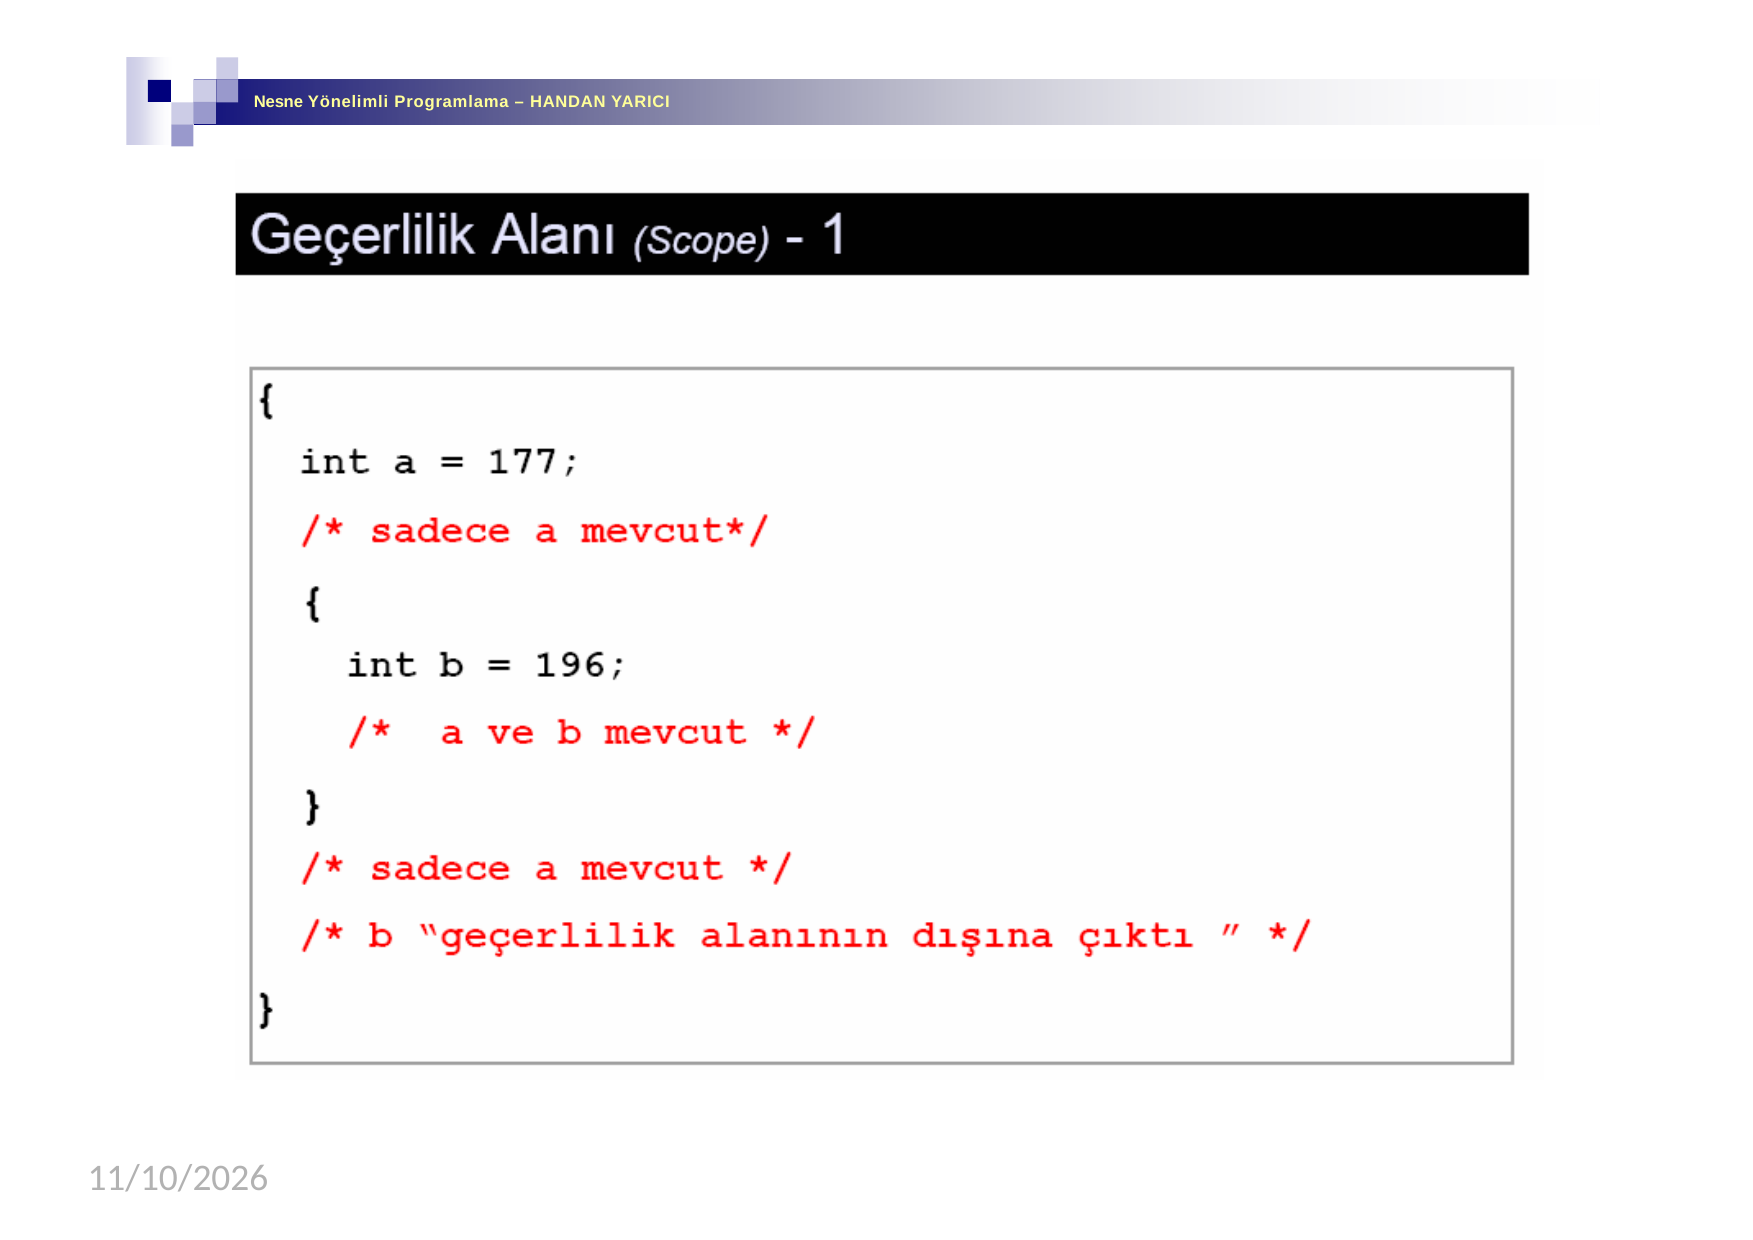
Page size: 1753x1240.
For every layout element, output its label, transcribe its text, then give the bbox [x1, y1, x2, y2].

text_box [235, 159, 1544, 1081]
text_box Nesne Yönelimli Programlama – HANDAN YARICI [251, 89, 889, 112]
picture [194, 79, 1600, 125]
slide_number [87, 1152, 491, 1215]
picture [126, 57, 172, 145]
